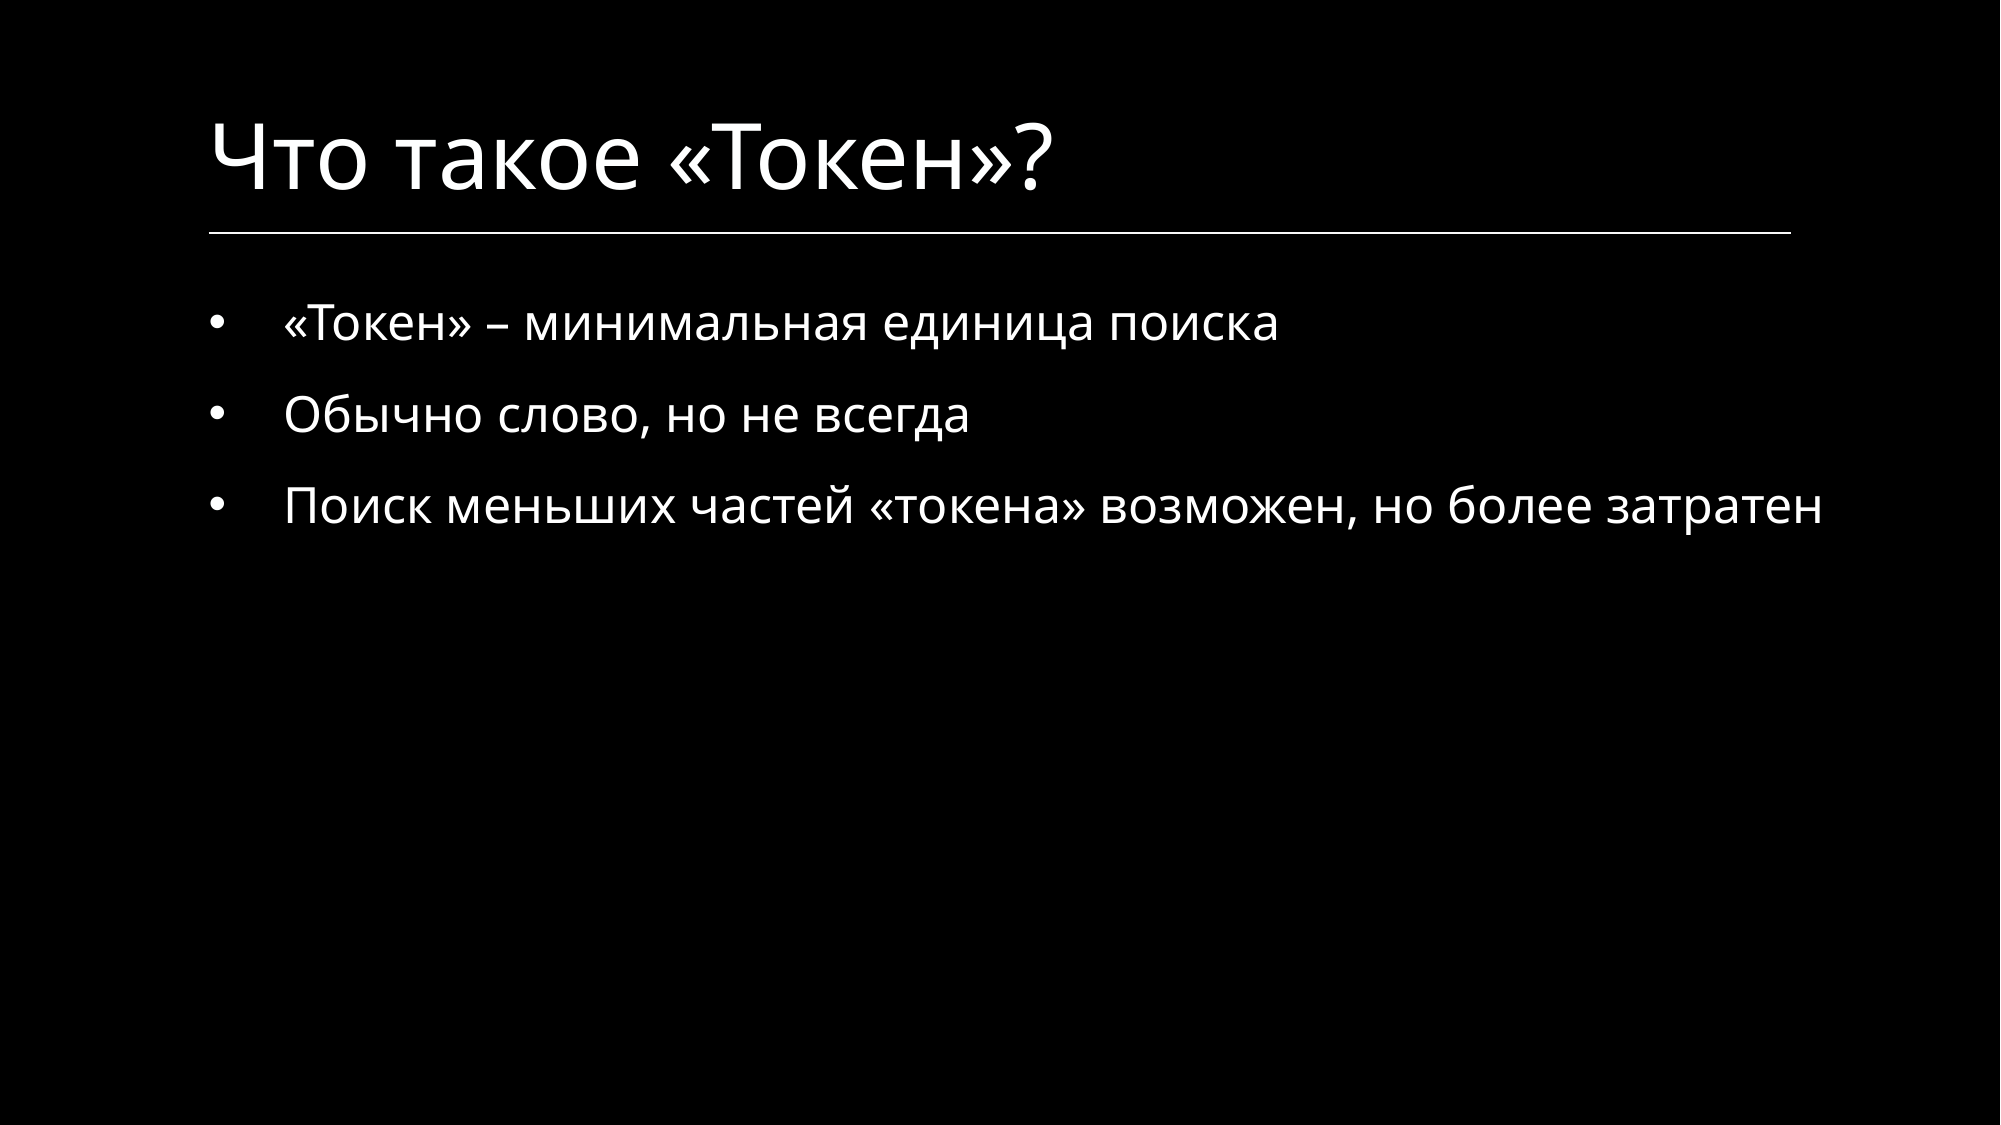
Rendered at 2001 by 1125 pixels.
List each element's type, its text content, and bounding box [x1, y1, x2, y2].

list «Токен» – минимальная единица поиска Обычно слово, но не всегда Поиск меньших частей «токена» возможен, но более затратен [208, 290, 1898, 1012]
title Что такое «Токен»? [208, 54, 1792, 232]
